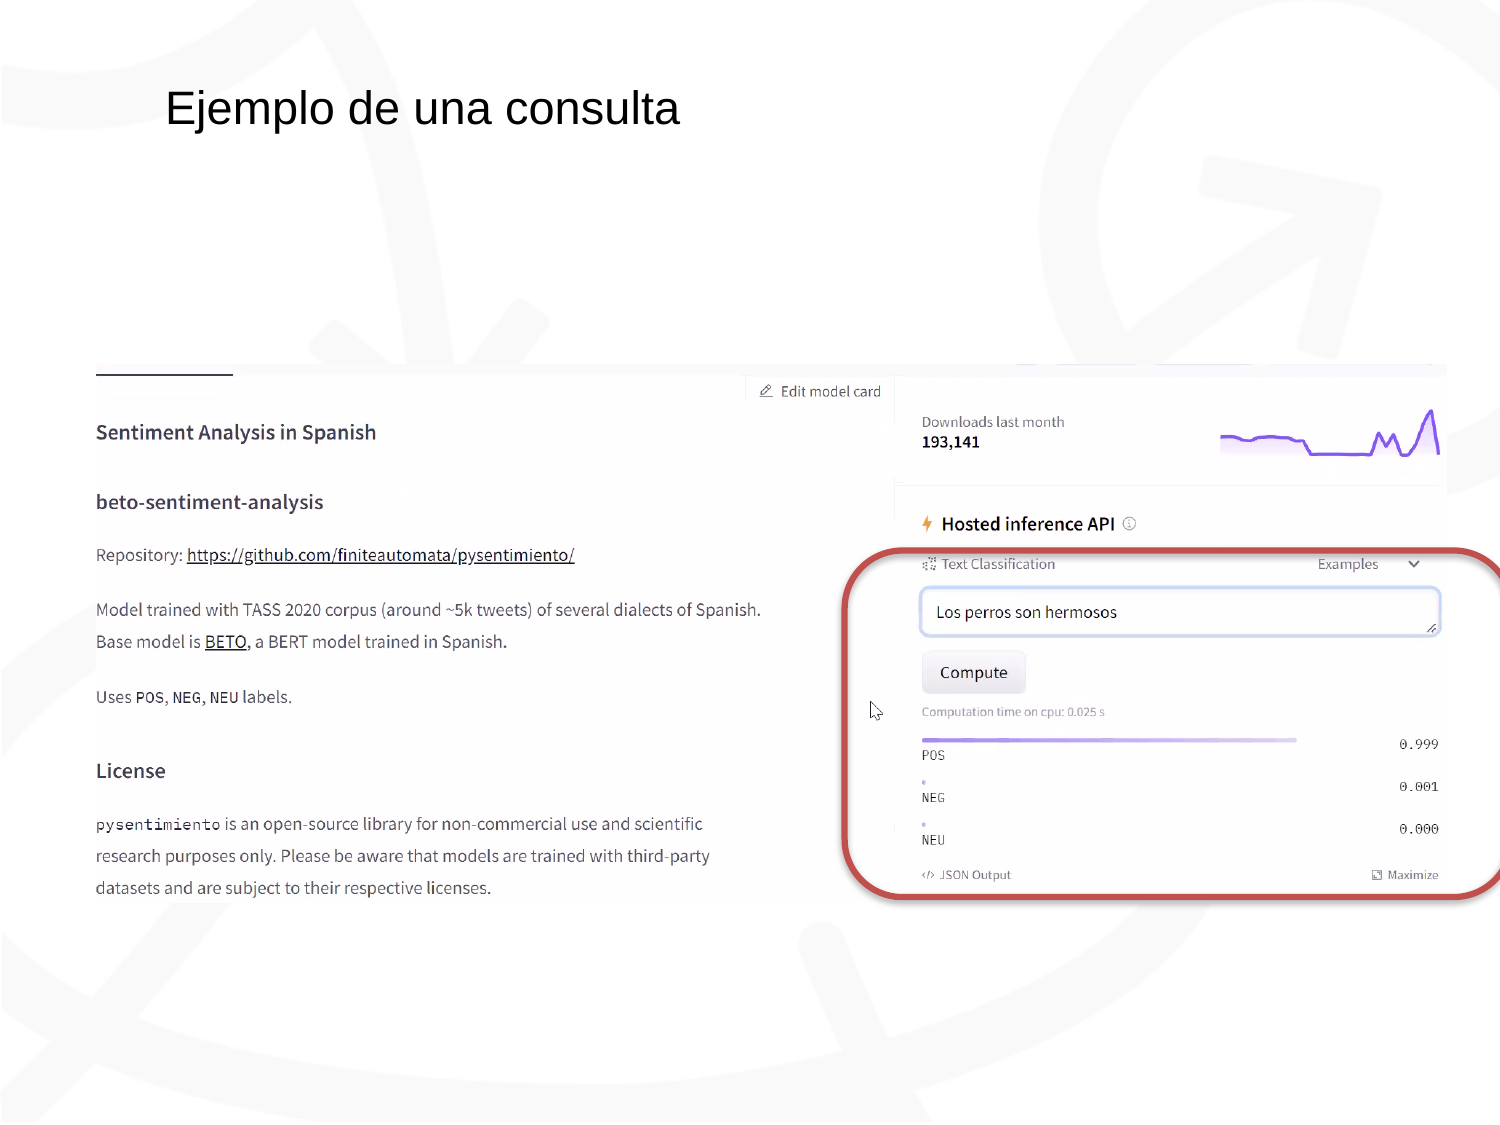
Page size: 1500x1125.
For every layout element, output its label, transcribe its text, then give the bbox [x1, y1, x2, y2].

title Ejemplo de una consulta [150, 11, 1500, 200]
text_box [1452, 549, 1500, 898]
picture [95, 364, 1447, 903]
